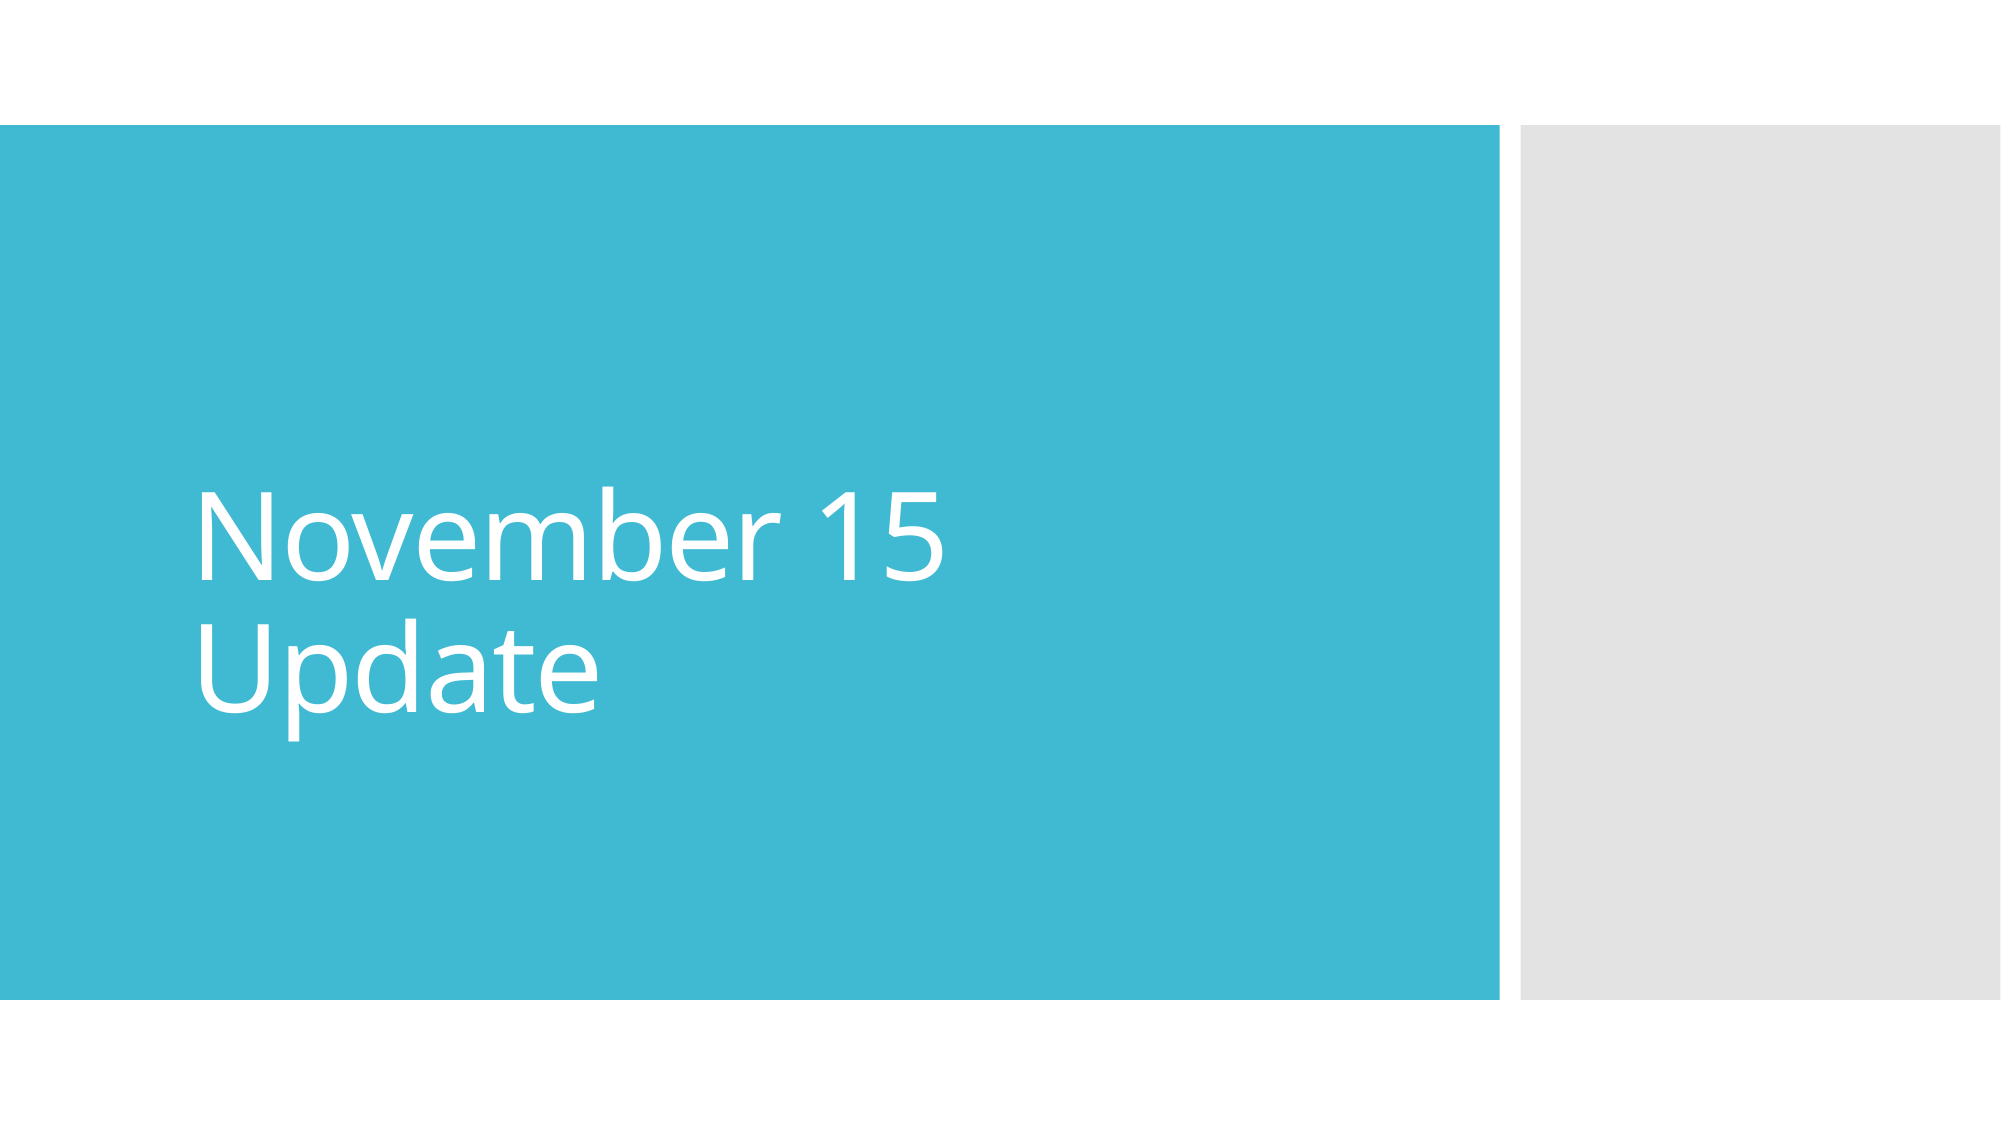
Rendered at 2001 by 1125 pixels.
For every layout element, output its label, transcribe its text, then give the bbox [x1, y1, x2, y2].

title November 15 Update [175, 213, 1376, 747]
